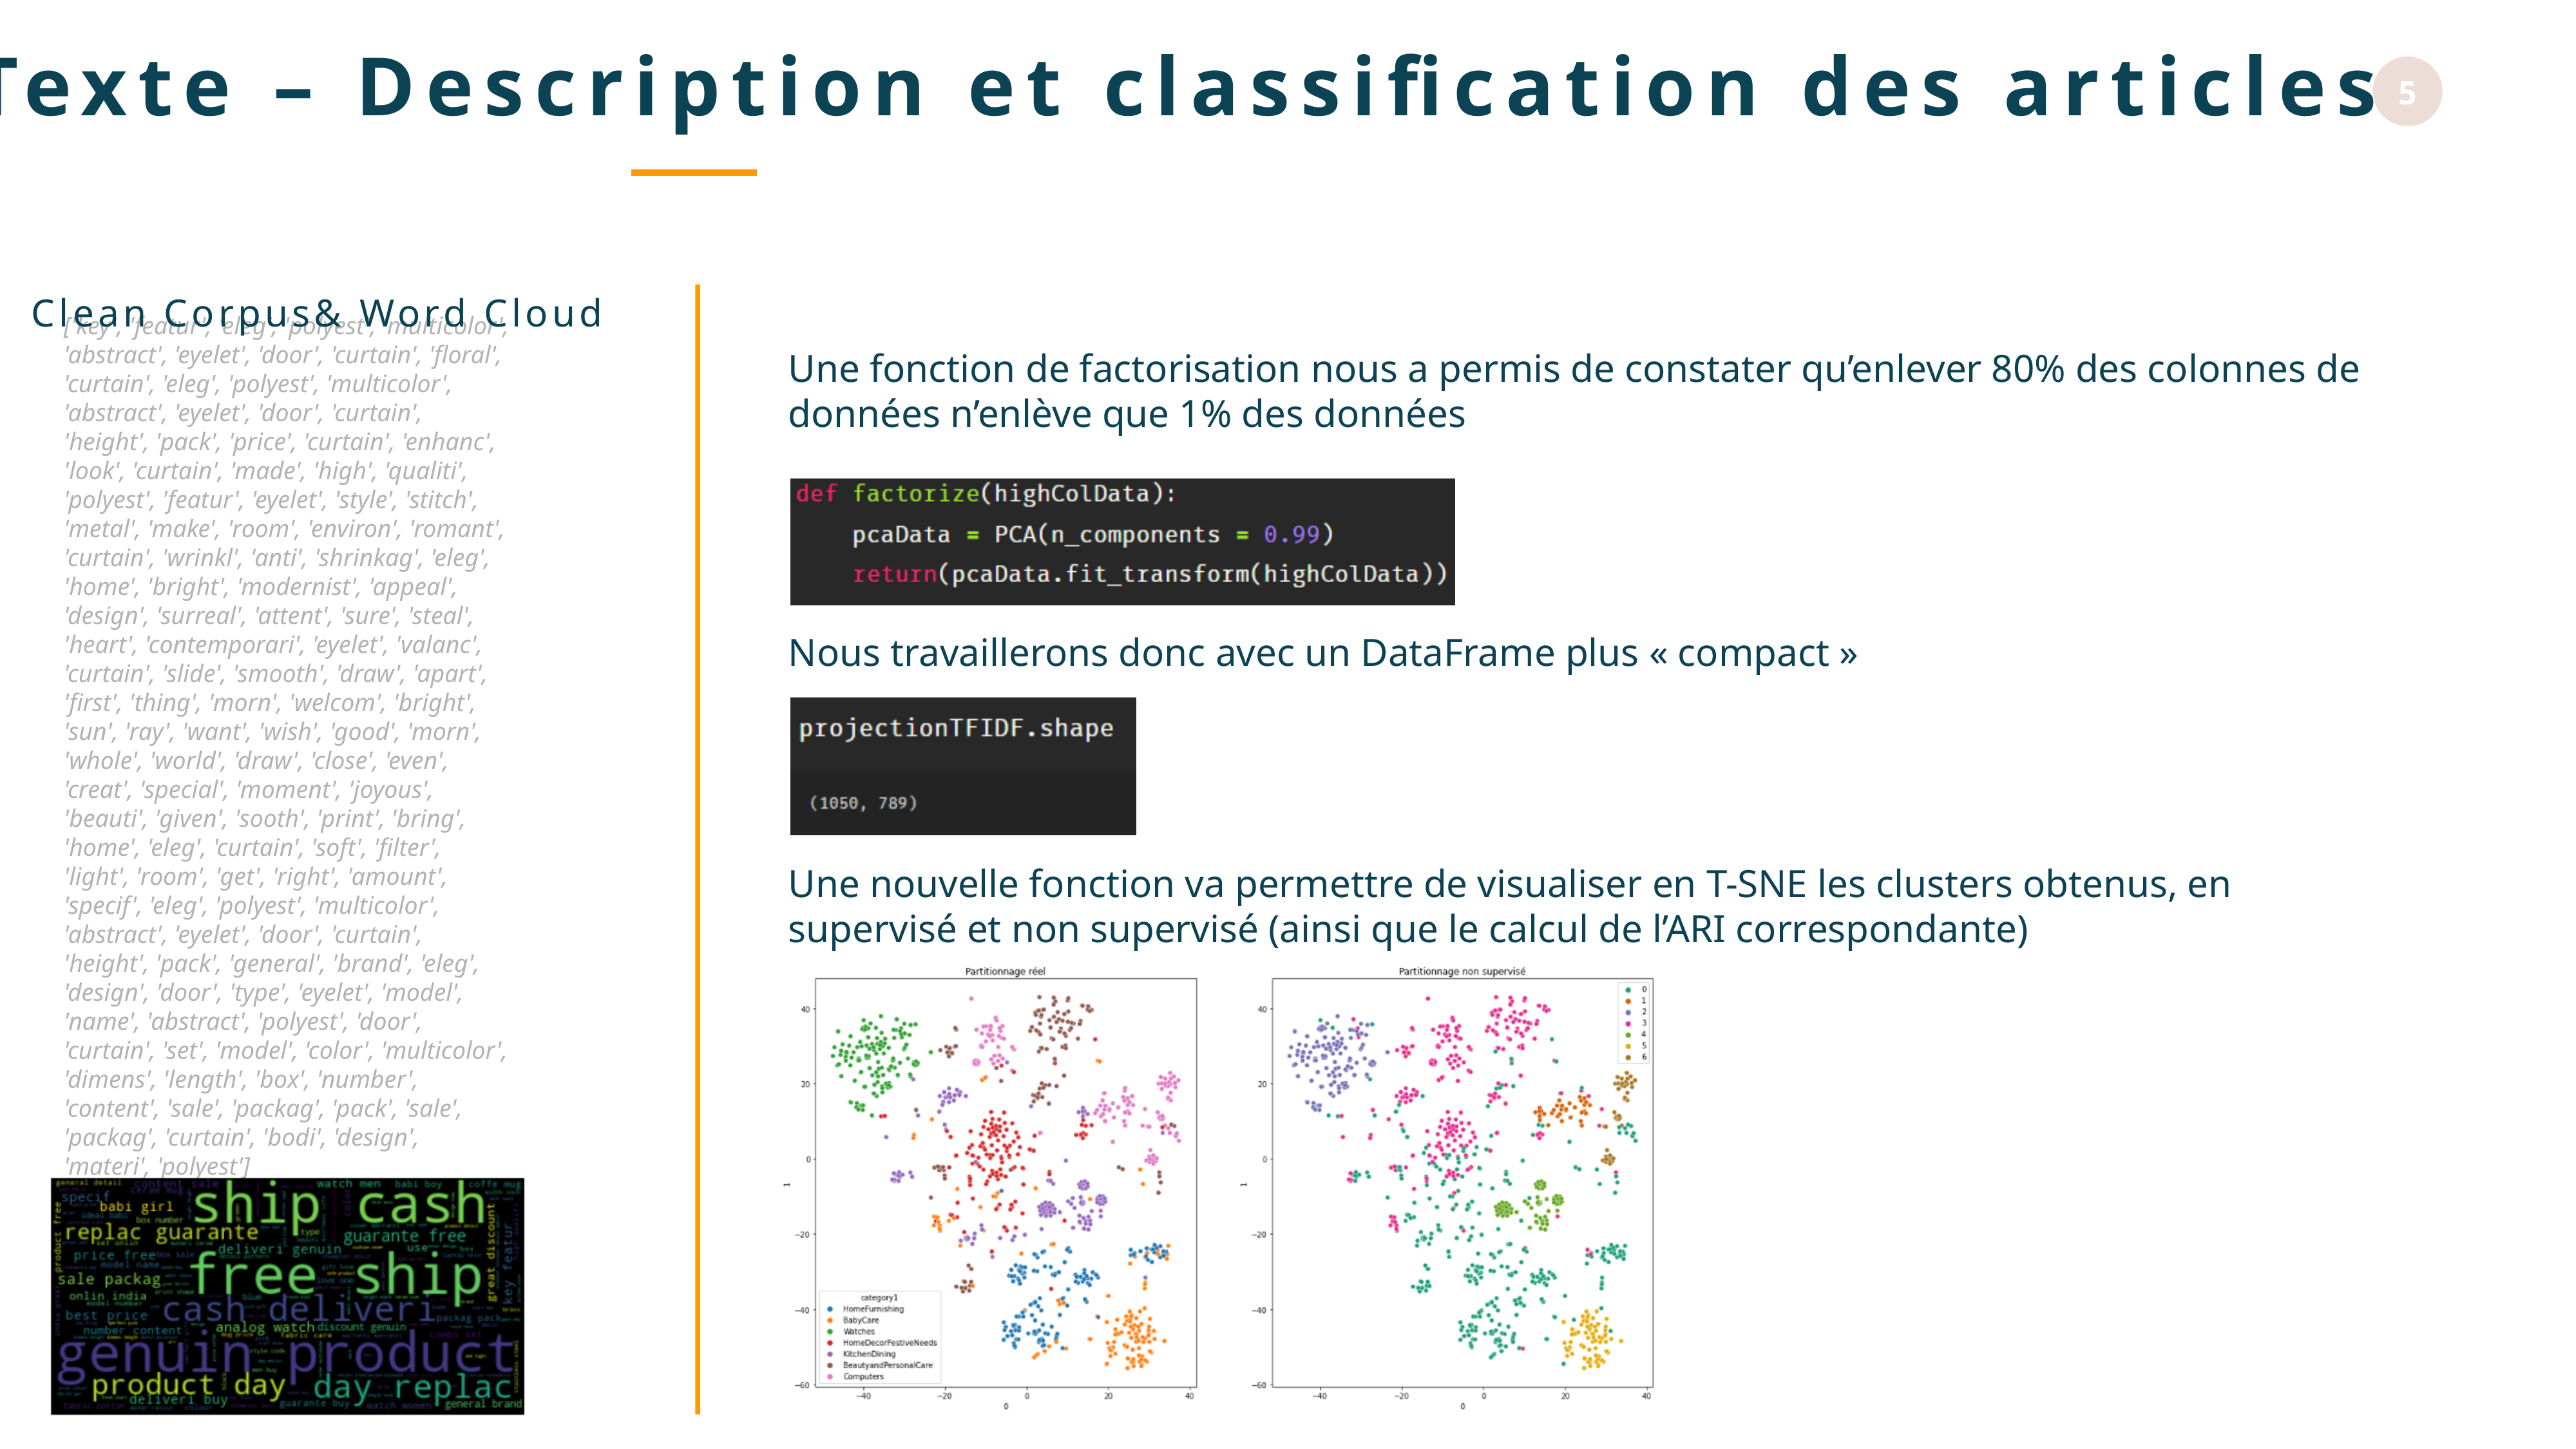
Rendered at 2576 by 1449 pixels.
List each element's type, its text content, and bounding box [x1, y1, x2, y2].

picture [48, 1175, 528, 1419]
text_box Clean Corpus& Word Cloud [22, 284, 613, 339]
text_box Une fonction de factorisation nous a permis de constater qu’enlever 80% des colonnes de données n’enlève que 1% des données [779, 339, 2380, 440]
text_box Texte – Description et classification des articles [0, 30, 2390, 137]
picture [790, 697, 1136, 835]
picture [790, 478, 1455, 605]
picture [779, 962, 1658, 1416]
text_box [694, 284, 701, 1415]
text_box Nous travaillerons donc avec un DataFrame plus « compact » [779, 623, 2380, 679]
text_box ['key', 'featur', 'eleg', 'polyest', 'multicolor', 'abstract', 'eyelet', 'door', 'curtain', 'floral', 'curtain', 'eleg', 'polyest', 'multicolor', 'abstract', 'eyelet', 'door', 'curtain', 'height', 'pack', 'price', 'curtain', 'enhanc', 'look', 'curtain', 'made', 'high', 'qualiti', 'polyest', 'featur', 'eyelet', 'style', 'stitch', 'metal', 'make', 'room', 'environ', 'romant', 'curtain', 'wrinkl', 'anti', 'shrinkag', 'eleg', 'home', 'bright', 'modernist', 'appeal', 'design', 'surreal', 'attent', 'sure', 'steal', 'heart', 'contemporari', 'eyelet', 'valanc', 'curtain', 'slide', 'smooth', 'draw', 'apart', 'first', 'thing', 'morn', 'welcom', 'bright', 'sun', 'ray', 'want', 'wish', 'good', 'morn', 'whole', 'world', 'draw', 'close', 'even', 'creat', 'special', 'moment', 'joyous', 'beauti', 'given', 'sooth', 'print', 'bring', 'home', 'eleg', 'curtain', 'soft', 'filter', 'light', 'room', 'get', 'right', 'amount', 'specif', 'eleg', 'polyest', 'multicolor', 'abstract', 'eyelet', 'door', 'curtain', 'height', 'pack', 'general', 'brand', 'eleg', 'design', 'door', 'type', 'eyelet', 'model', 'name', 'abstract', 'polyest', 'door', 'curtain', 'set', 'model', 'color', 'multicolor', 'dimens', 'length', 'box', 'number', 'content', 'sale', 'packag', 'pack', 'sale', 'packag', 'curtain', 'bodi', 'design', 'materi', 'polyest'] [63, 339, 513, 1175]
text_box Une nouvelle fonction va permettre de visualiser en T-SNE les clusters obtenus, en supervisé et non supervisé (ainsi que le calcul de l’ARI correspondante) [779, 855, 2380, 955]
